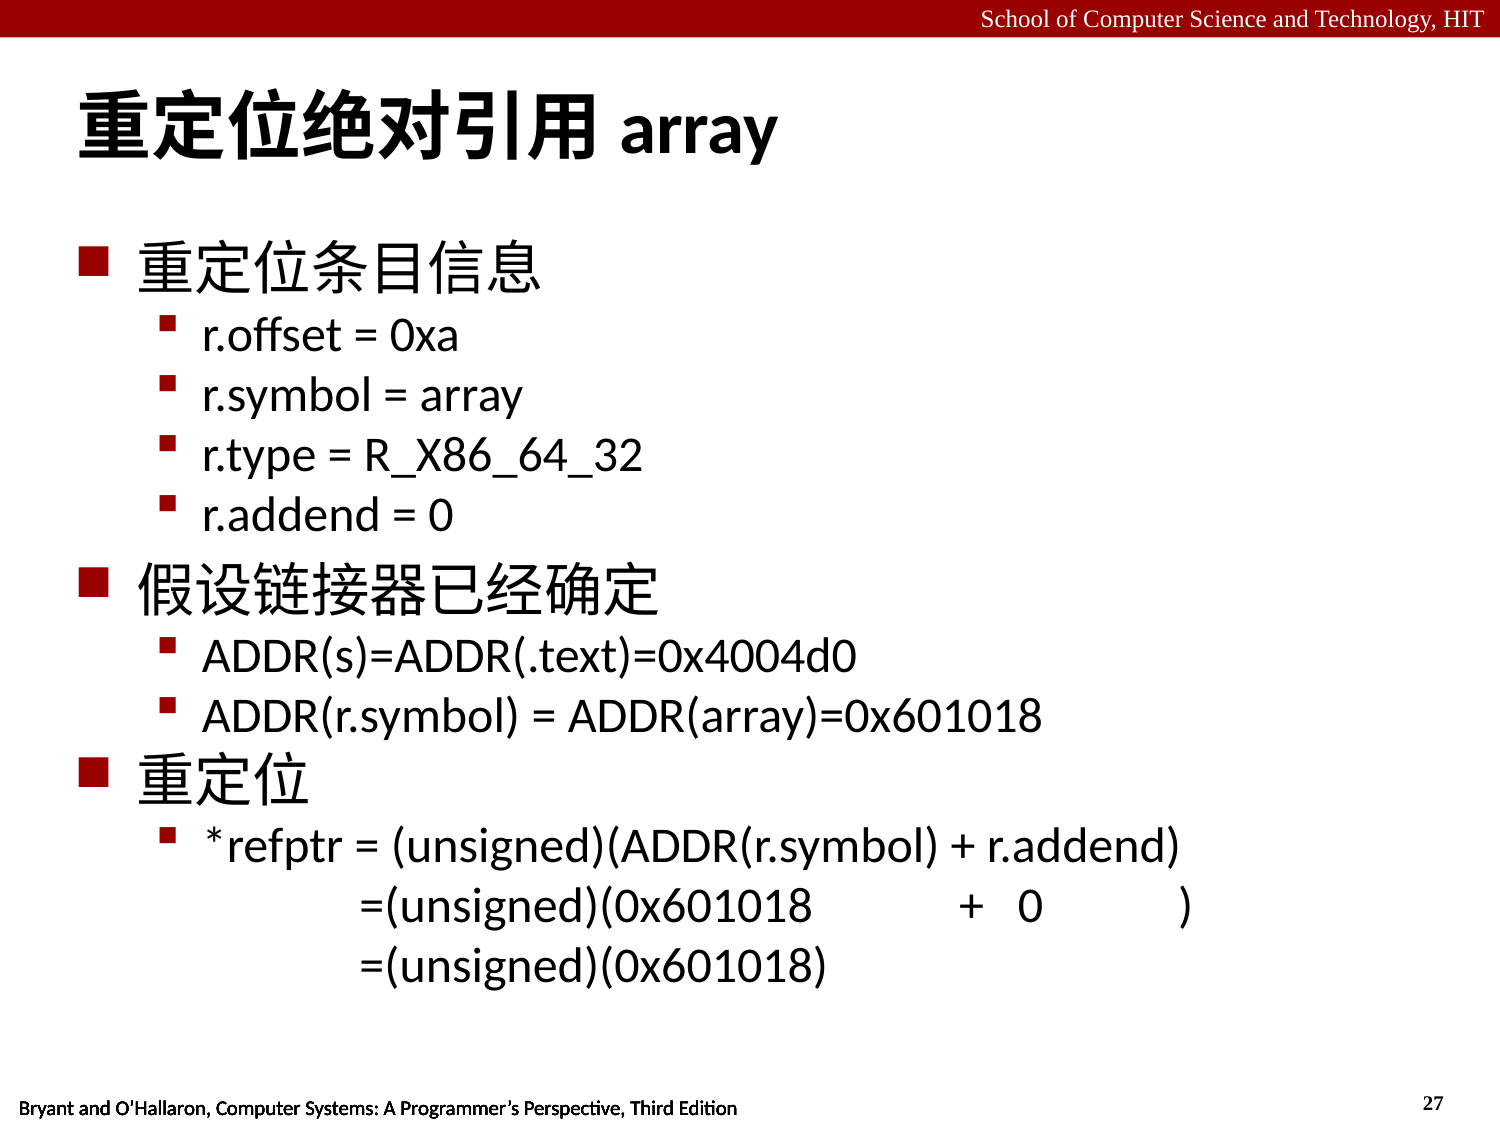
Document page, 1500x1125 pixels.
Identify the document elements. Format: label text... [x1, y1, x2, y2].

list 重定位条目信息 r.offset = 0xa r.symbol = array r.type = R_X86_64_32 r.addend = 0 假设链接器已经确定 ADDR(s)=ADDR(.text)=0x4004d0 ADDR(r.symbol) = ADDR(array)=0x601018 重定位 *refptr = (unsigned)(ADDR(r.symbol) + r.addend) =(unsigned)(0x601018 + 0 ) =(unsigned)(0x601018) [64, 223, 1476, 1088]
title 重定位绝对引用array [61, 60, 1488, 187]
